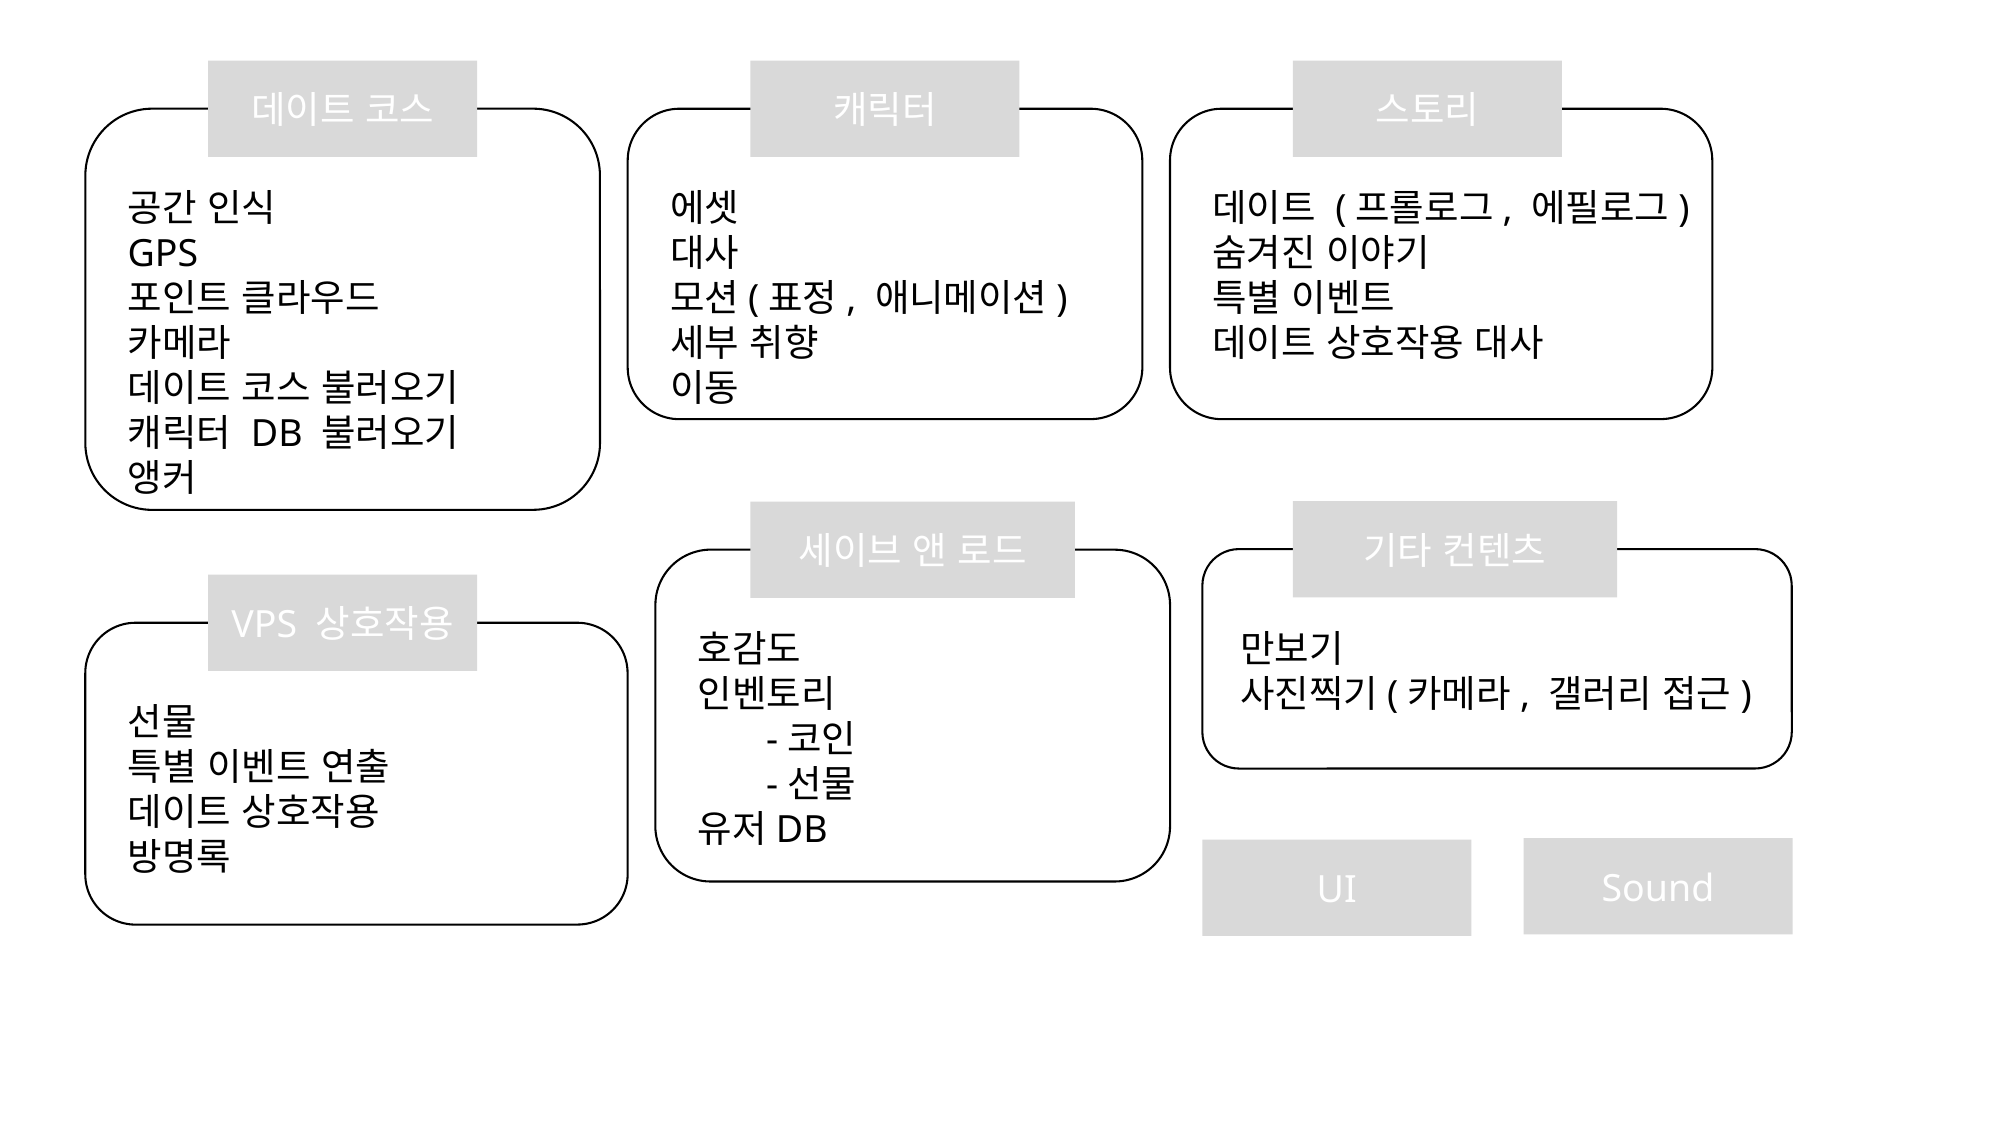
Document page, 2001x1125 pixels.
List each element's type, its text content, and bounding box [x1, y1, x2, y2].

text_box [129, 507, 556, 511]
text_box [661, 417, 1109, 421]
text_box [626, 107, 1144, 415]
text_box [1201, 548, 1793, 770]
text_box [654, 548, 1172, 883]
text_box 공간 인식 GPS 포인트 클라우드 카메라 데이트 코스 불러오기 캐릭터 DB 불러오기 앵커 [113, 176, 582, 507]
text_box 세이브 앤 로드 [749, 501, 1076, 599]
text_box 기타 컨텐츠 [1292, 500, 1618, 598]
text_box [84, 621, 629, 926]
text_box 데이트 (프롤로그, 에필로그) 숨겨진 이야기 특별 이벤트 데이트 상호작용 대사 [1197, 176, 1713, 372]
text_box 데이트 코스 [207, 59, 478, 158]
text_box Sound [1522, 837, 1794, 935]
text_box UI [1201, 838, 1472, 937]
text_box VPS 상호작용 [207, 574, 478, 672]
text_box [84, 107, 602, 499]
text_box 선물 특별 이벤트 연출 데이트 상호작용 방명록 [113, 690, 628, 886]
text_box 호감도 인벤토리 -코인 -선물 유저DB [683, 617, 1152, 858]
text_box 만보기 사진찍기(카메라, 갤러리 접근) [1225, 617, 1778, 722]
text_box 캐릭터 [749, 59, 1021, 158]
text_box 스토리 [1292, 59, 1563, 158]
text_box 에셋 대사 모션(표정, 애니메이션) 세부 취향 이동 [655, 176, 1124, 417]
text_box [1168, 107, 1714, 421]
